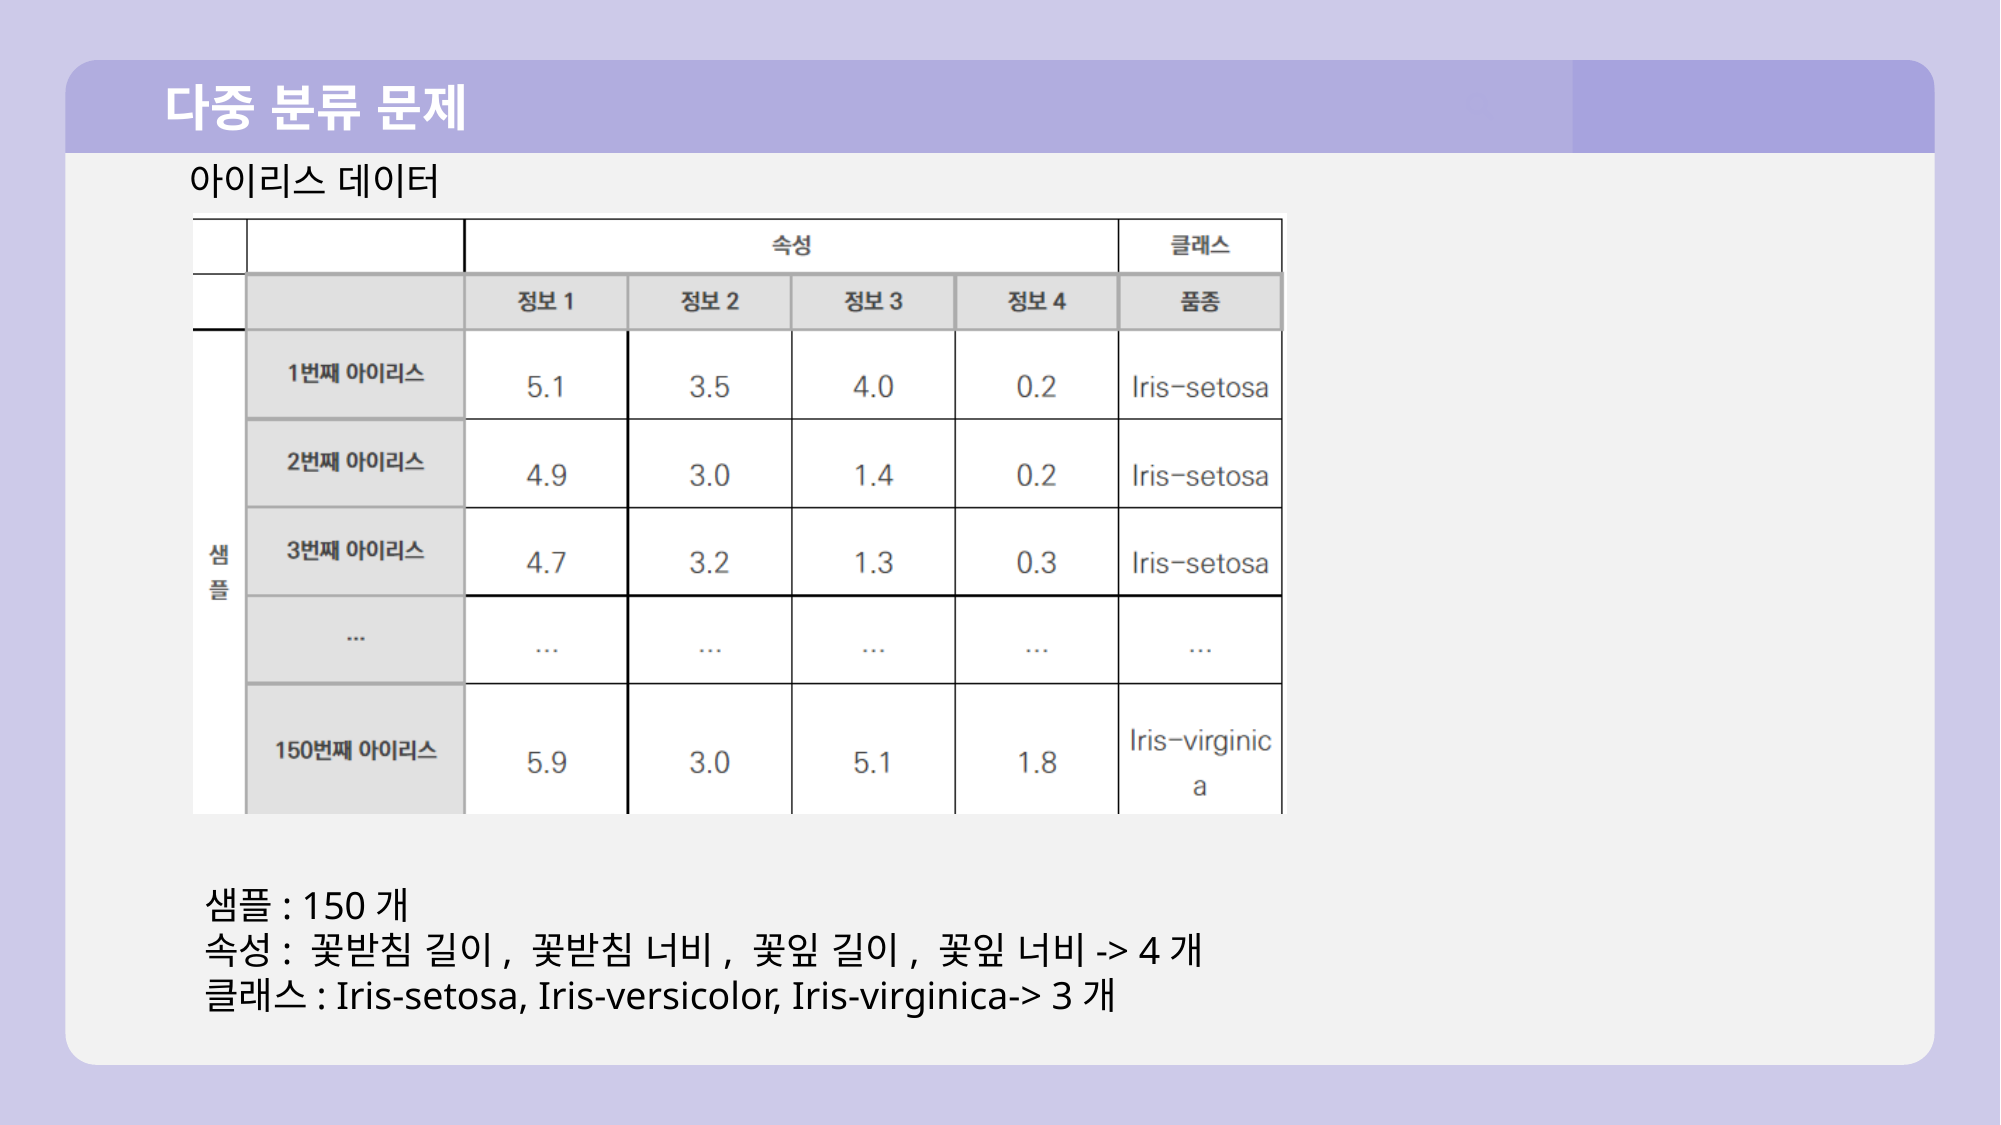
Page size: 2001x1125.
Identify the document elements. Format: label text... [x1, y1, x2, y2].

picture [193, 213, 1287, 815]
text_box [65, 60, 1935, 153]
text_box [64, 151, 1936, 1066]
text_box 샘플: 150개 속성: 꽃받침 길이, 꽃받침 너비, 꽃잎 길이, 꽃잎 너비-> 4개 클래스: Iris-setosa, Iris-versicolor, Iris-virginica-> 3개 [189, 874, 1219, 1025]
text_box 아이리스 데이터 [174, 153, 457, 210]
